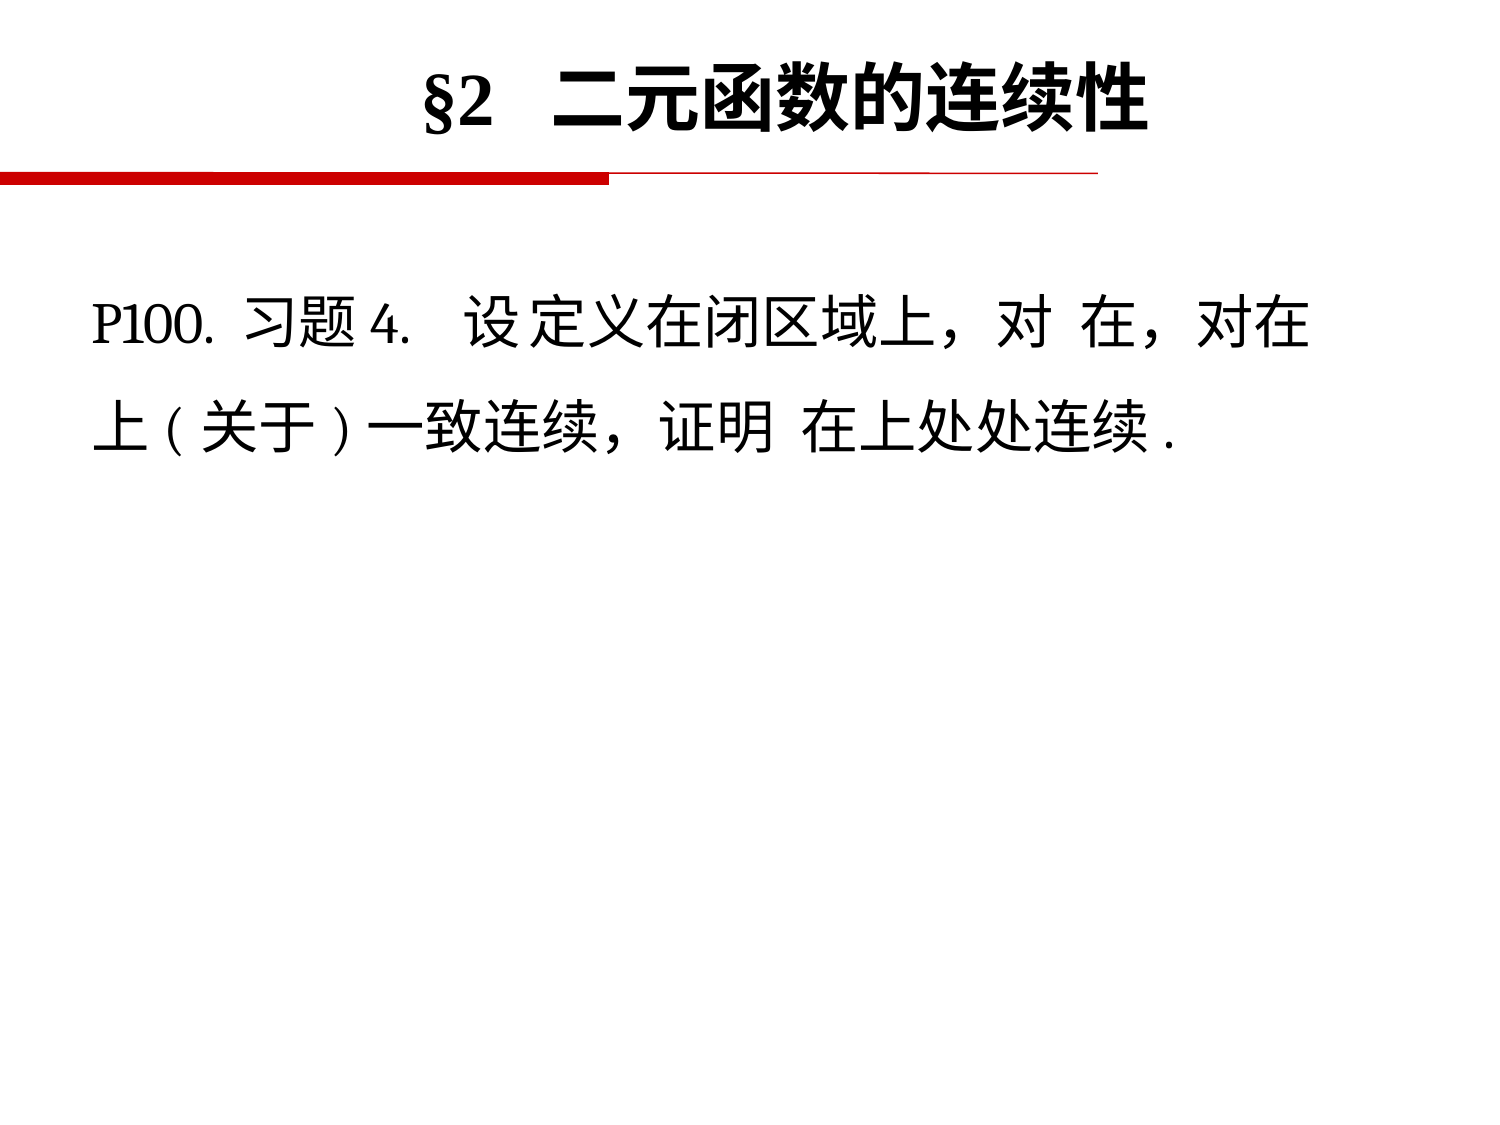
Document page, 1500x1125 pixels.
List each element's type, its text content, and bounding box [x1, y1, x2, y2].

text_box §2 二元函数的连续性 [405, 42, 1166, 148]
